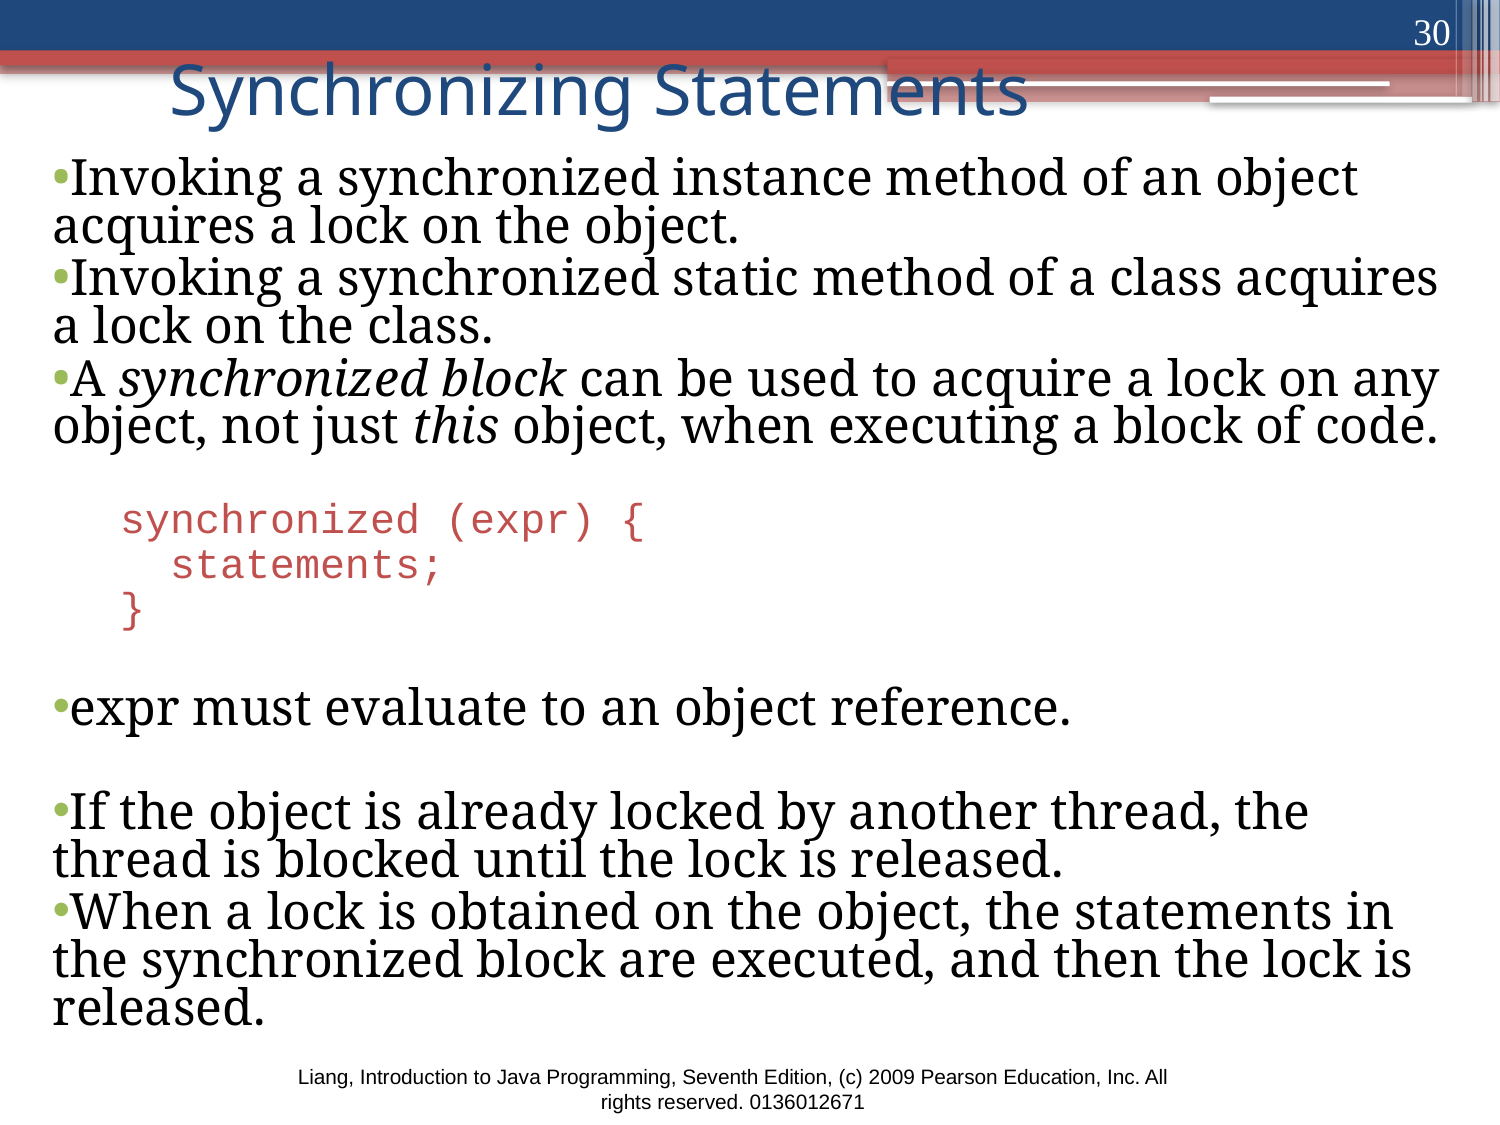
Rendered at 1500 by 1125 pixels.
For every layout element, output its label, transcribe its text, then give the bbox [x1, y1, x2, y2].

slide_number 30 [1340, 0, 1466, 61]
title Synchronizing Statements [112, 37, 1388, 138]
list Invoking a synchronized instance method of an object acquires a lock on the object. Invoking a synchronized static method of a class acquires a lock on the class. A synchronized block can be used to acquire a lock on any object, not just this object, when executing a block of code. synchronized (expr) { statements; } expr must evaluate to an object reference. If the object is already locked by another thread, the thread is blocked until the lock is released. When a lock is obtained on the object, the statements in the synchronized block are executed, and then the lock is released. [37, 149, 1476, 1051]
